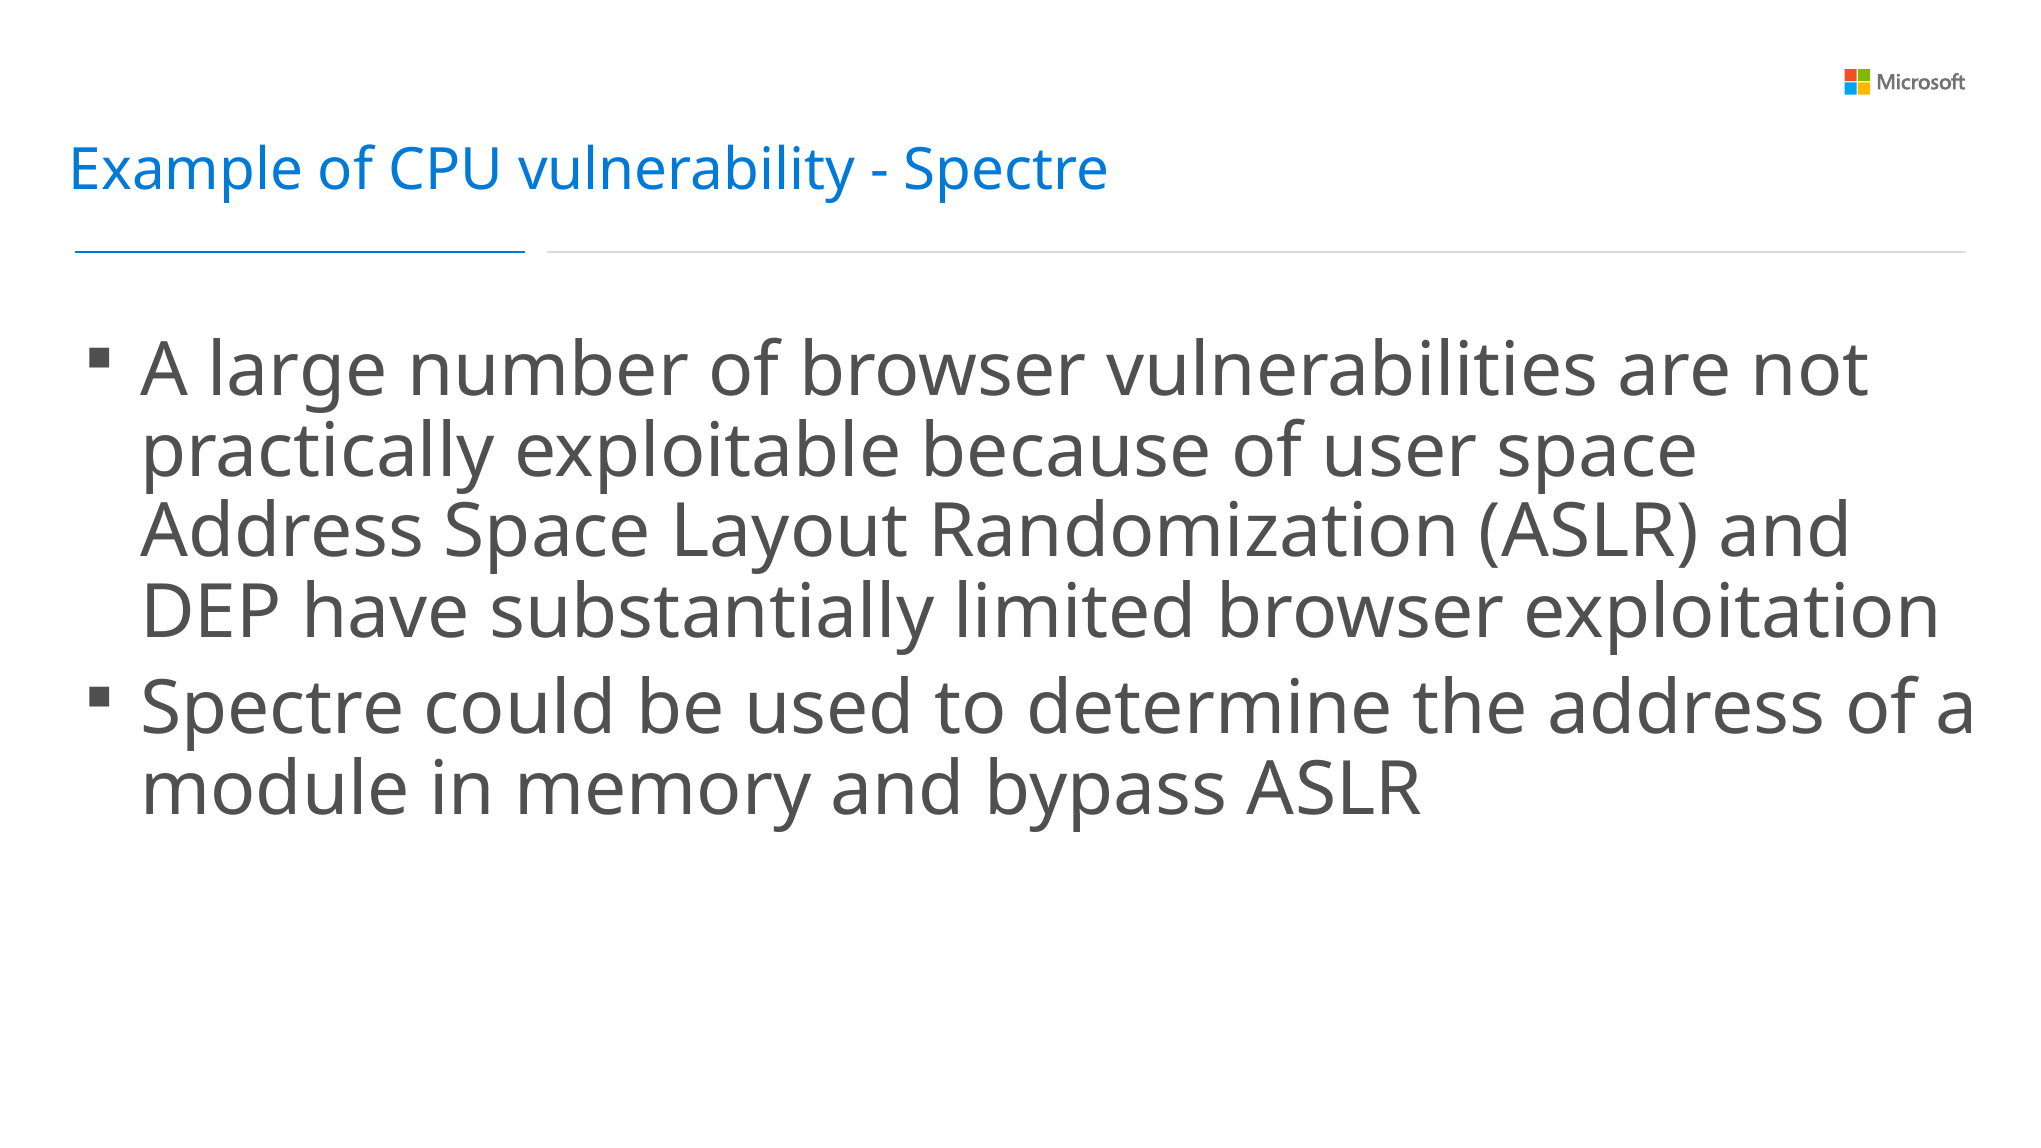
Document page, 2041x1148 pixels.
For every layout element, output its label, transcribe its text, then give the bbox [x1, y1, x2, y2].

list Example of CPU vulnerability - Spectre [45, 120, 1968, 200]
text_box A large number of browser vulnerabilities are not practically exploitable because of user space Address Space Layout Randomization (ASLR) and DEP have substantially limited browser exploitation Spectre could be used to determine the address of a module in memory and bypass ASLR [60, 315, 2010, 847]
